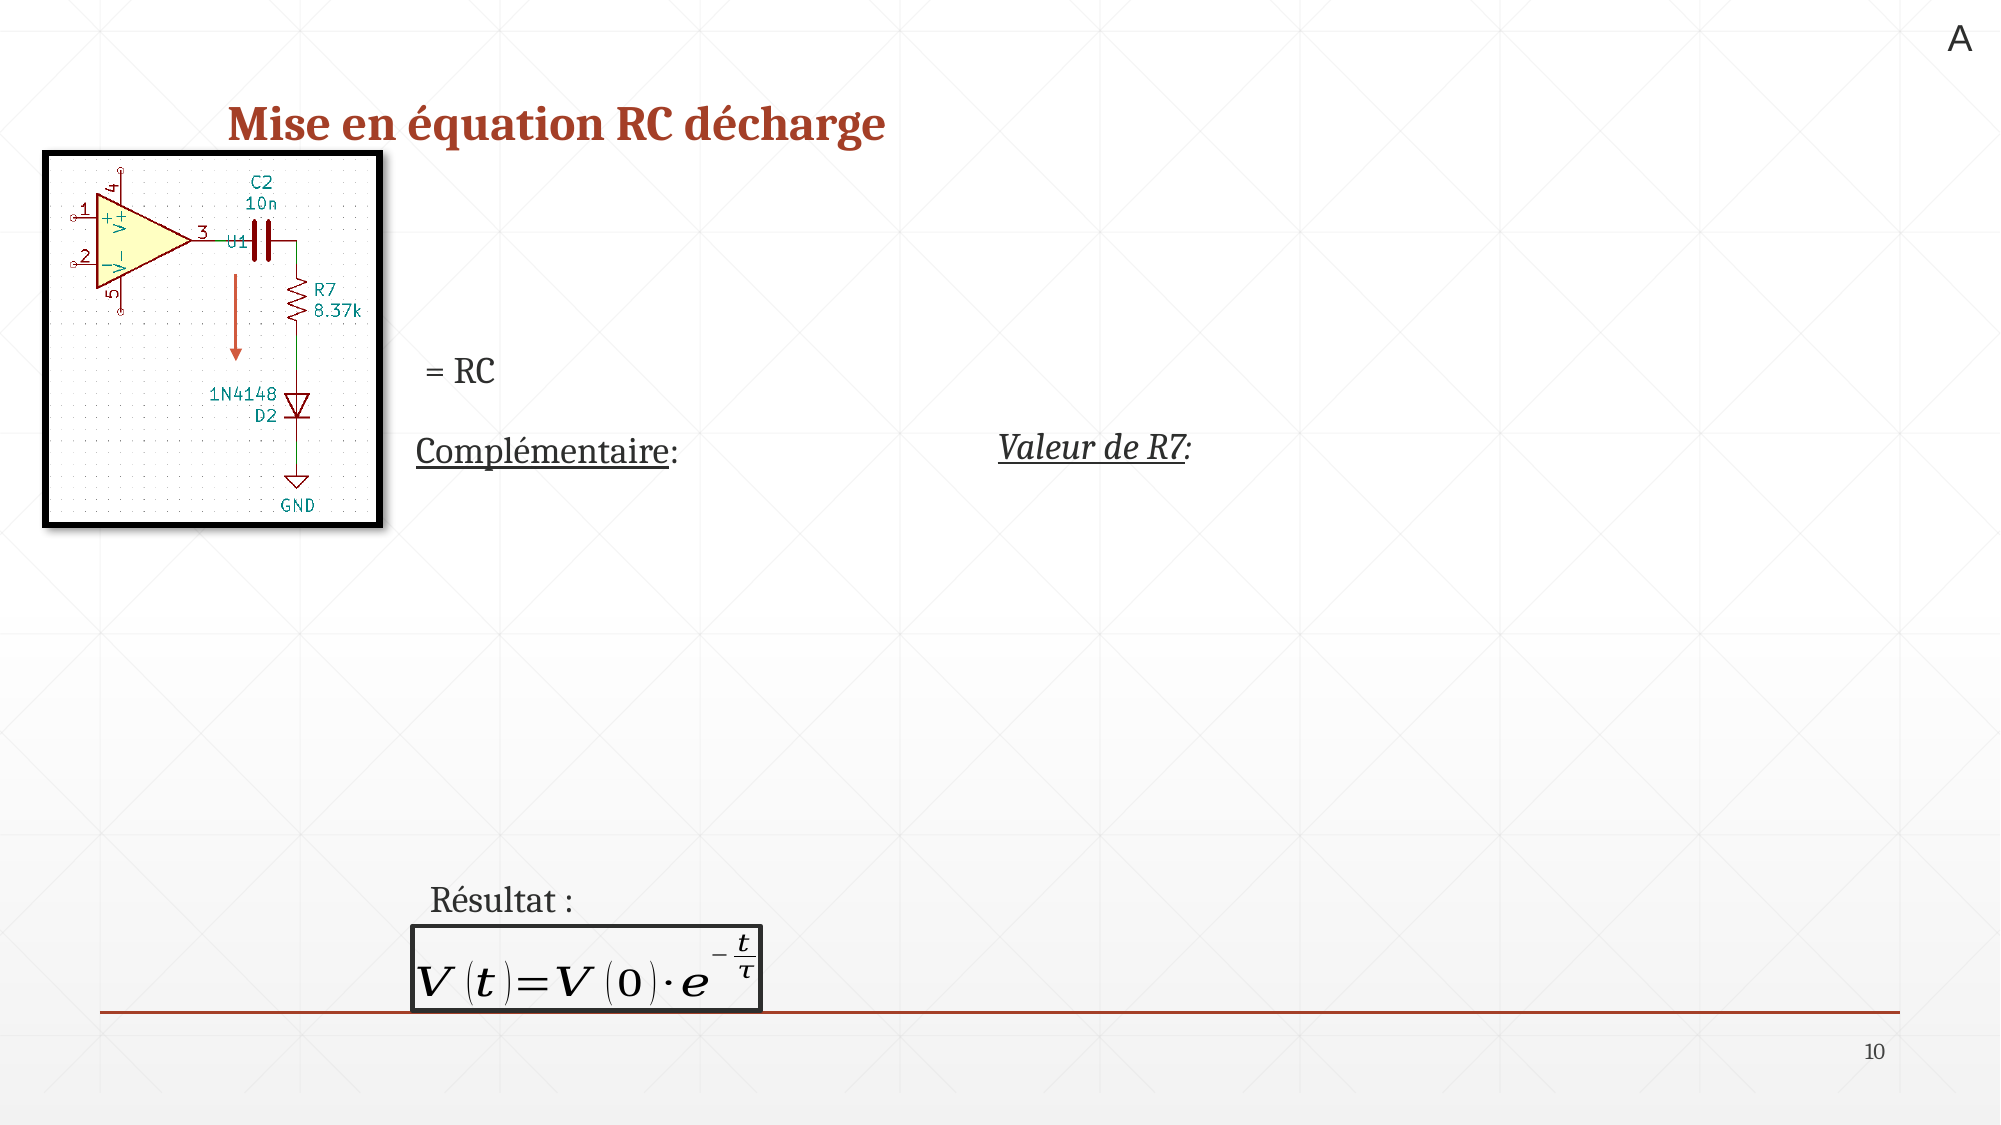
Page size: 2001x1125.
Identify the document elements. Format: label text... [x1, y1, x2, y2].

title Mise en équation RC décharge [212, 90, 1788, 159]
slide_number 10 [1749, 1031, 1901, 1069]
picture [48, 156, 377, 522]
text_box Résultat : [414, 867, 685, 928]
text_box A [1932, 6, 2000, 67]
